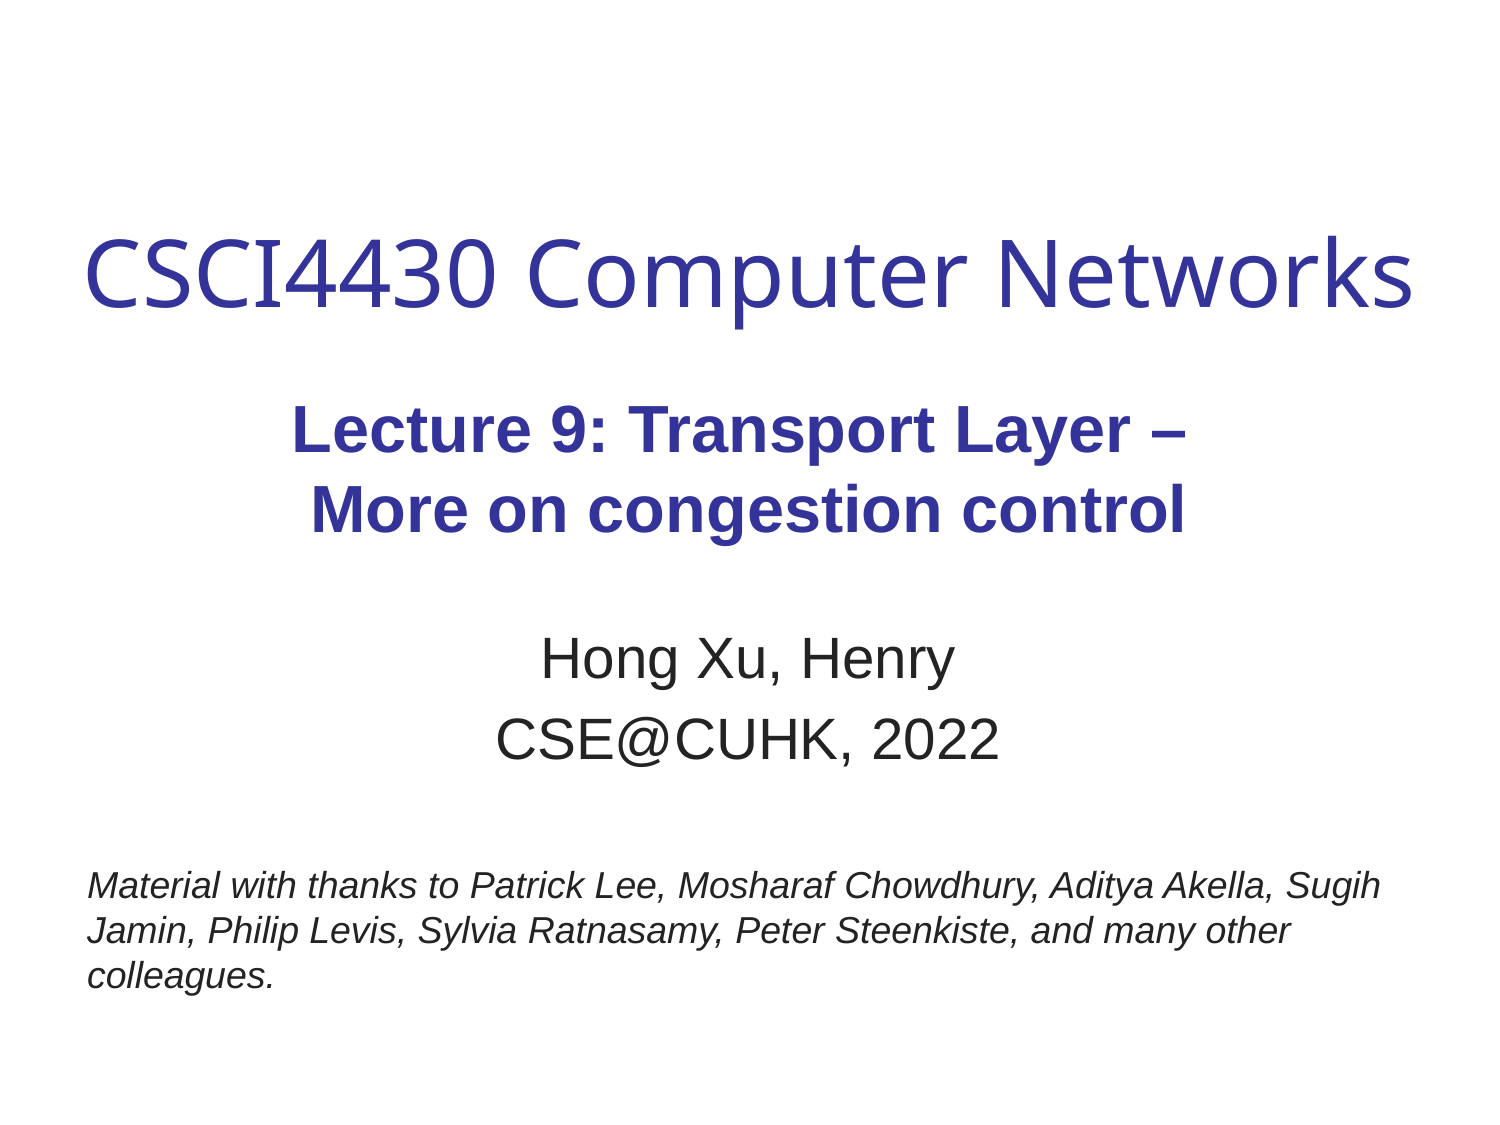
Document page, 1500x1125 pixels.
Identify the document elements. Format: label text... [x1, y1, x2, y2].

subtitle Hong Xu, Henry CSE@CUHK, 2022 Material with thanks to Patrick Lee, Mosharaf Chowdhury, Aditya Akella, Sugih Jamin, Philip Levis, Sylvia Ratnasamy, Peter Steenkiste, and many other colleagues. [71, 612, 1425, 813]
title CSCI4430 Computer Networks Lecture 9: Transport Layer – More on congestion control [0, 178, 1500, 555]
